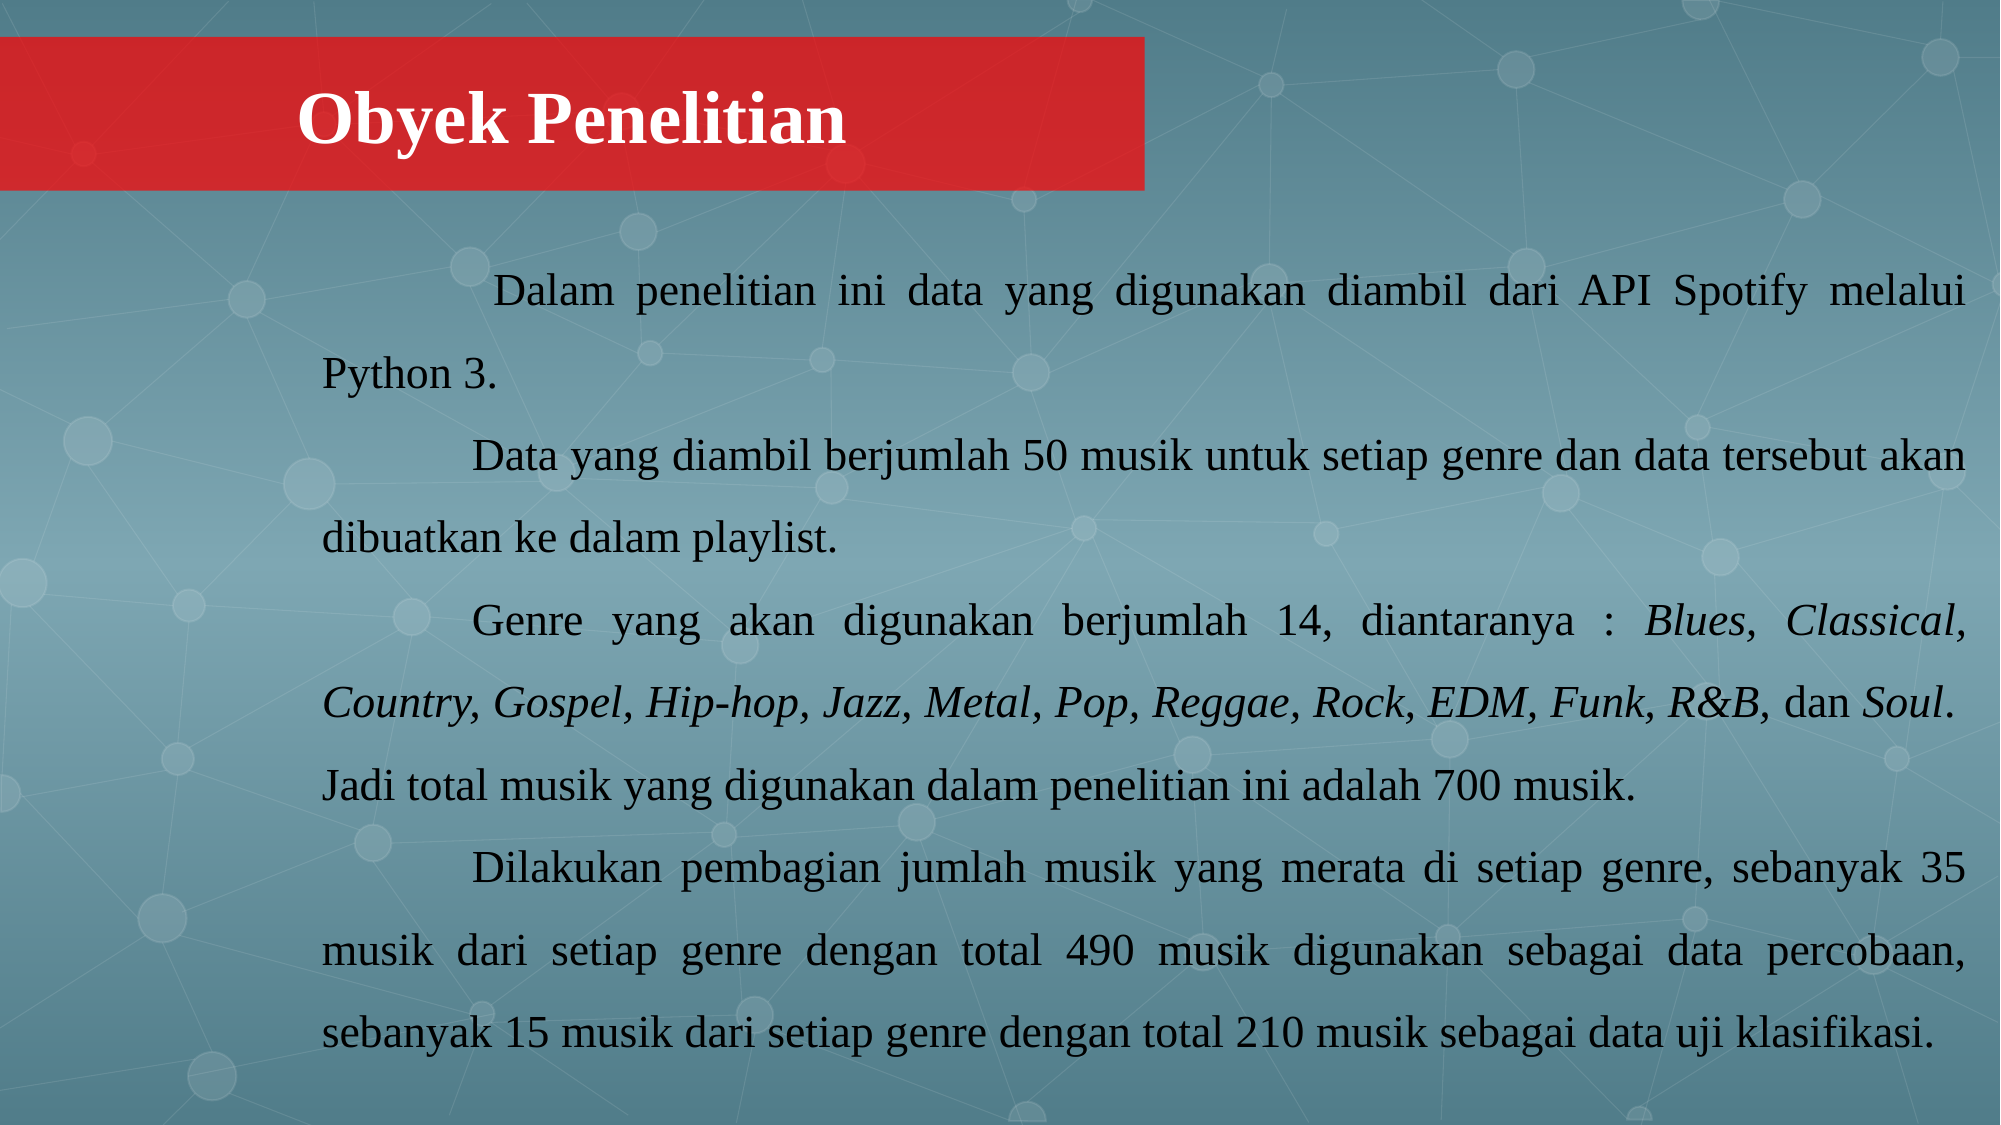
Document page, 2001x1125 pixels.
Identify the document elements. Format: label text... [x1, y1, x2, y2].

text_box Dalam penelitian ini data yang digunakan diambil dari API Spotify melalui Python 3. Data yang diambil berjumlah 50 musik untuk setiap genre dan data tersebut akan dibuatkan ke dalam playlist. Genre yang akan digunakan berjumlah 14, diantaranya : Blues, Classical, Country, Gospel, Hip-hop, Jazz, Metal, Pop, Reggae, Rock, EDM, Funk, R&B, dan Soul. Jadi total musik yang digunakan dalam penelitian ini adalah 700 musik. Dilakukan pembagian jumlah musik yang merata di setiap genre, sebanyak 35 musik dari setiap genre dengan total 490 musik digunakan sebagai data percobaan, sebanyak 15 musik dari setiap genre dengan total 210 musik sebagai data uji klasifikasi. [307, 224, 1983, 1065]
text_box Obyek Penelitian [0, 36, 1146, 192]
